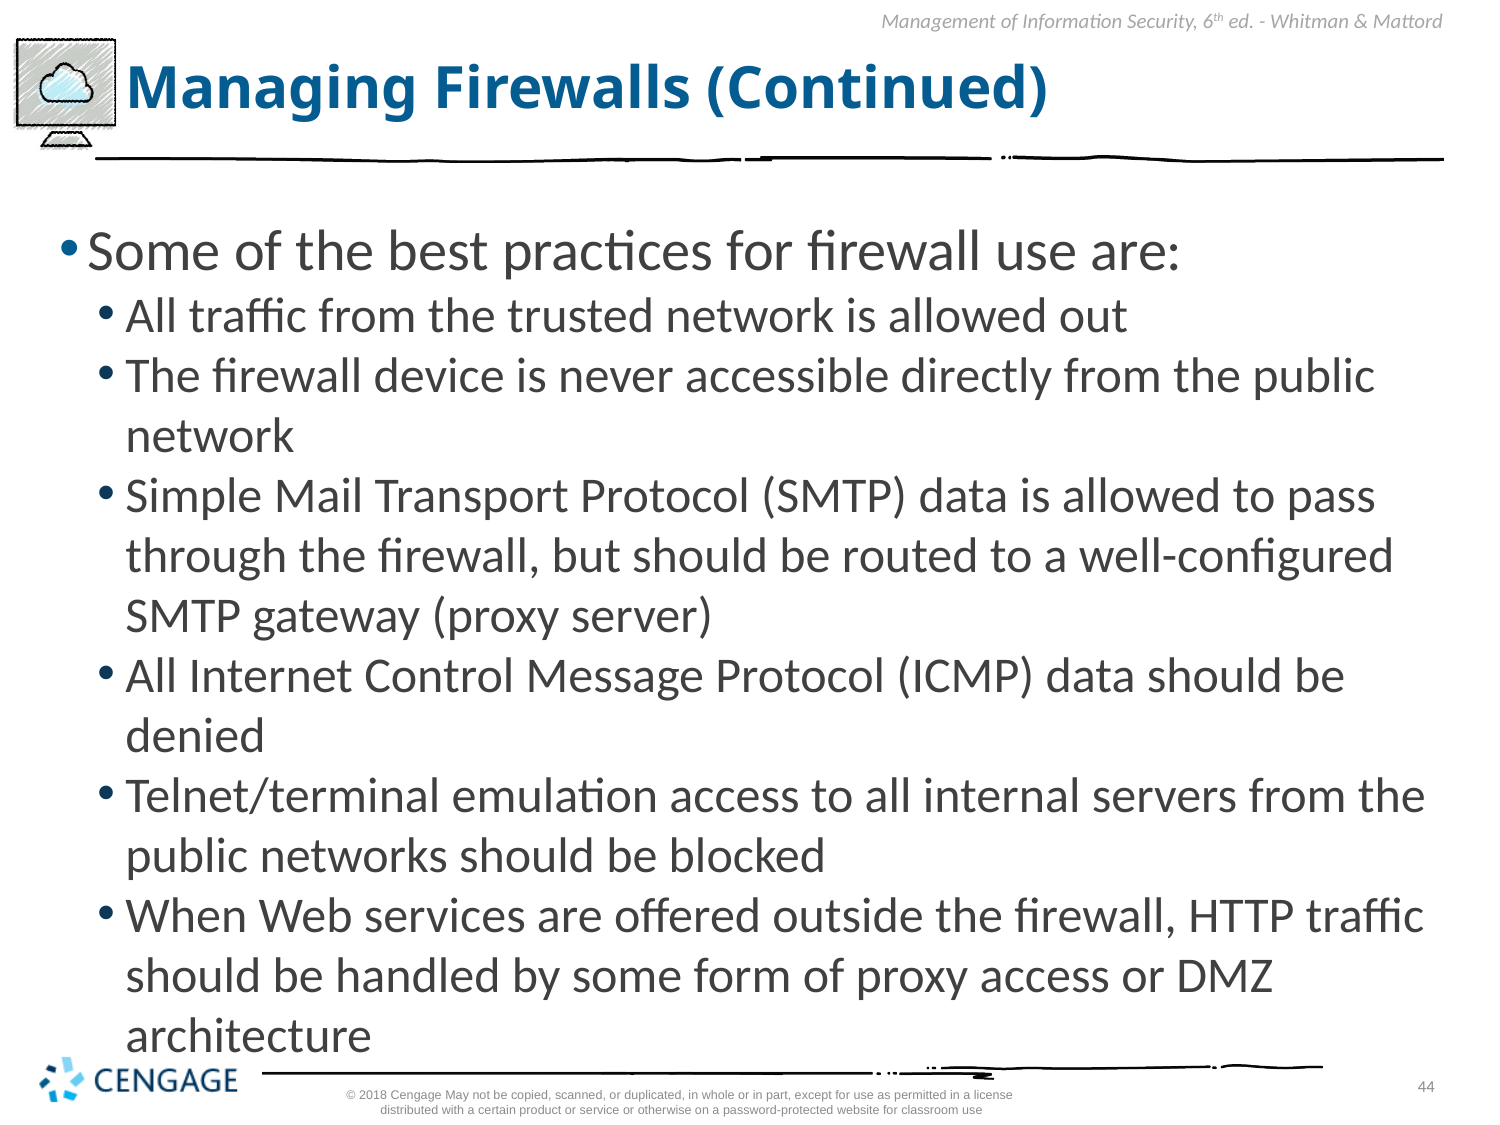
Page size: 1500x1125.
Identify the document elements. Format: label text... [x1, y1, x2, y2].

picture [262, 1071, 1323, 1080]
title Managing Firewalls (Continued) [125, 60, 1442, 121]
picture [19, 1043, 250, 1115]
list Some of the best practices for firewall use are: All traffic from the trusted network is allowed out The firewall device is never accessible directly from the public network Simple Mail Transport Protocol (SMTP) data is allowed to pass through the firewall, but should be routed to a well-configured SMTP gateway (proxy server) All Internet Control Message Protocol (ICMP) data should be denied Telnet/terminal emulation access to all internal servers from the public networks should be blocked When Web services are offered outside the firewall, HTTP traffic should be handled by some form of proxy access or DMZ architecture [59, 212, 1441, 1071]
picture [95, 155, 1444, 163]
picture [13, 36, 117, 151]
